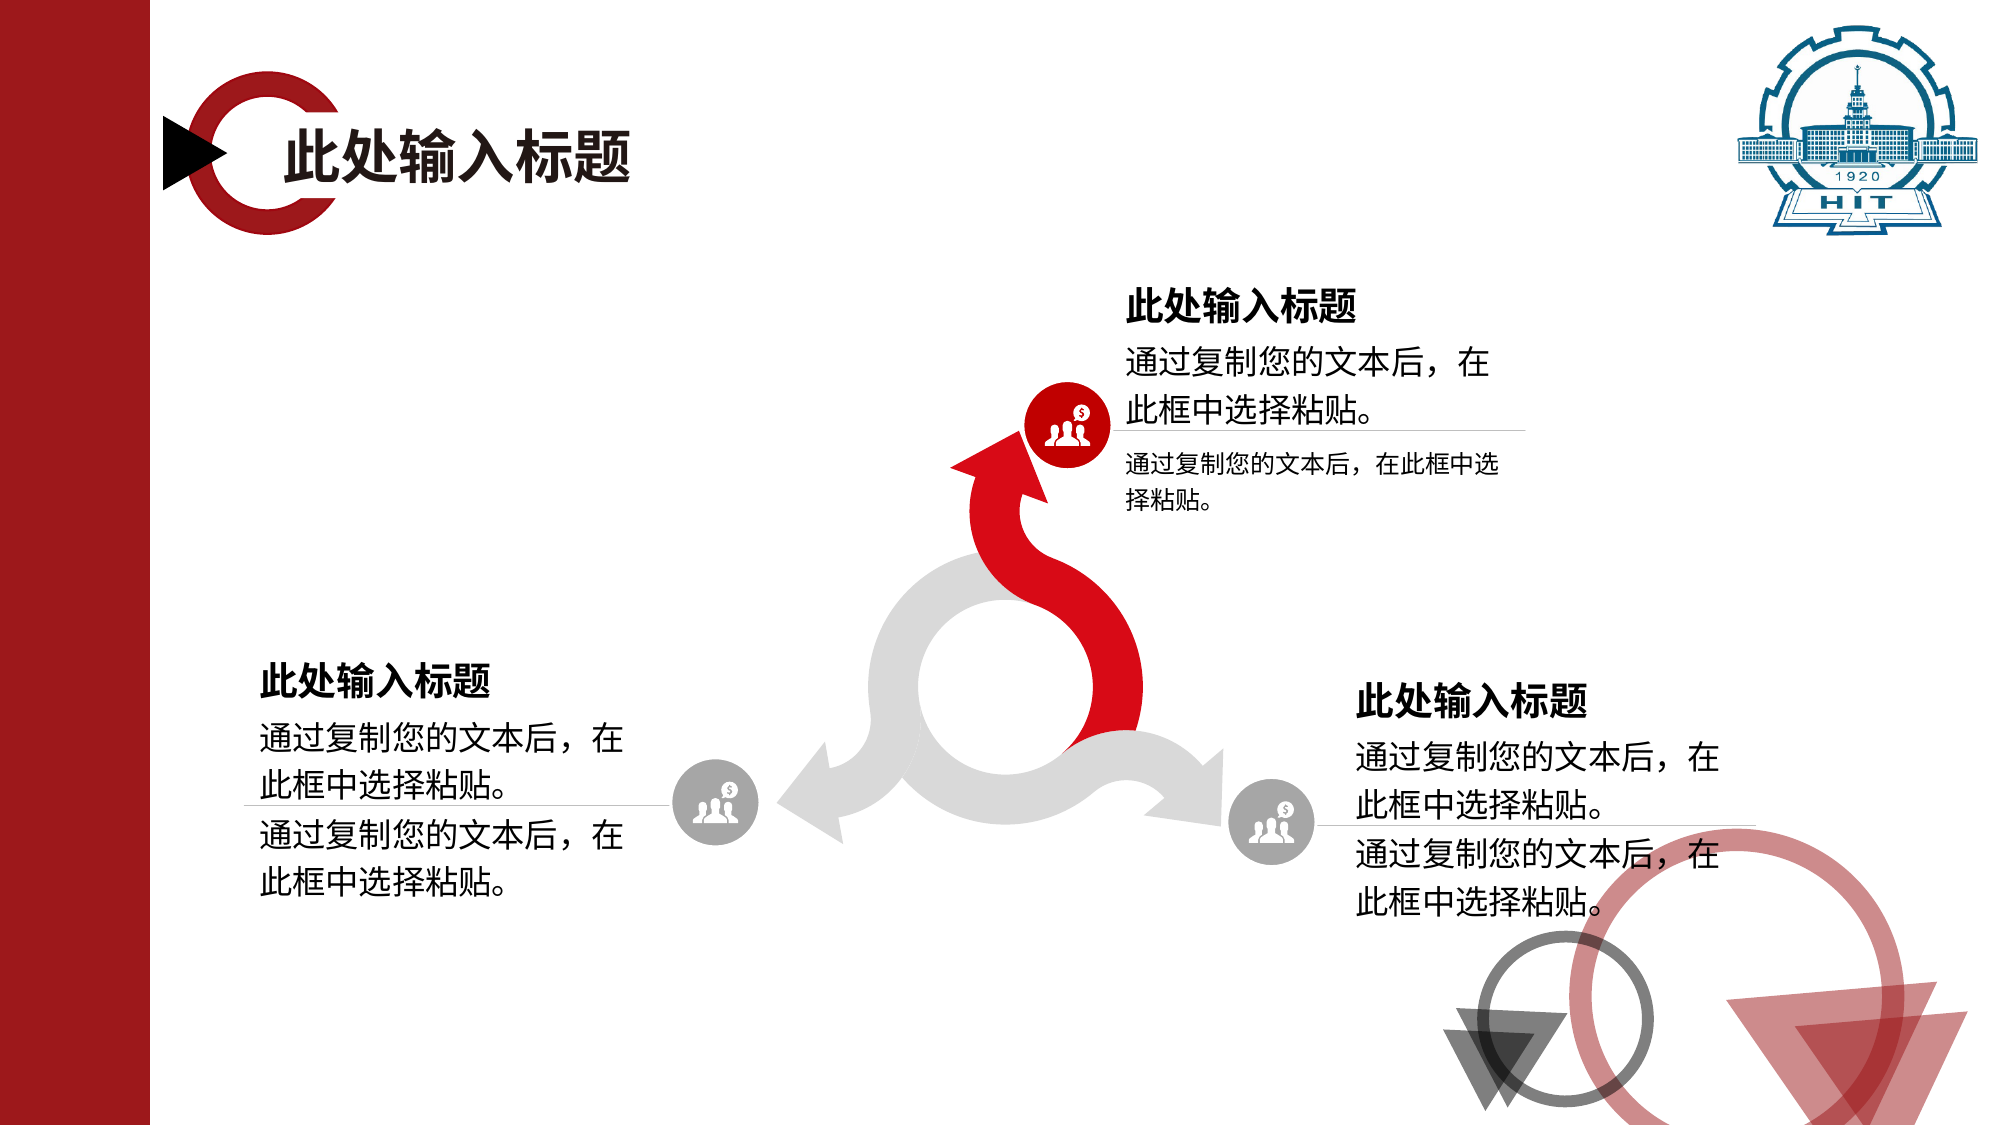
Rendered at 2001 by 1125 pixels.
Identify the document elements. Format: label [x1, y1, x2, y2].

picture [1734, 8, 1980, 254]
text_box [163, 72, 722, 234]
text_box [244, 273, 1756, 920]
